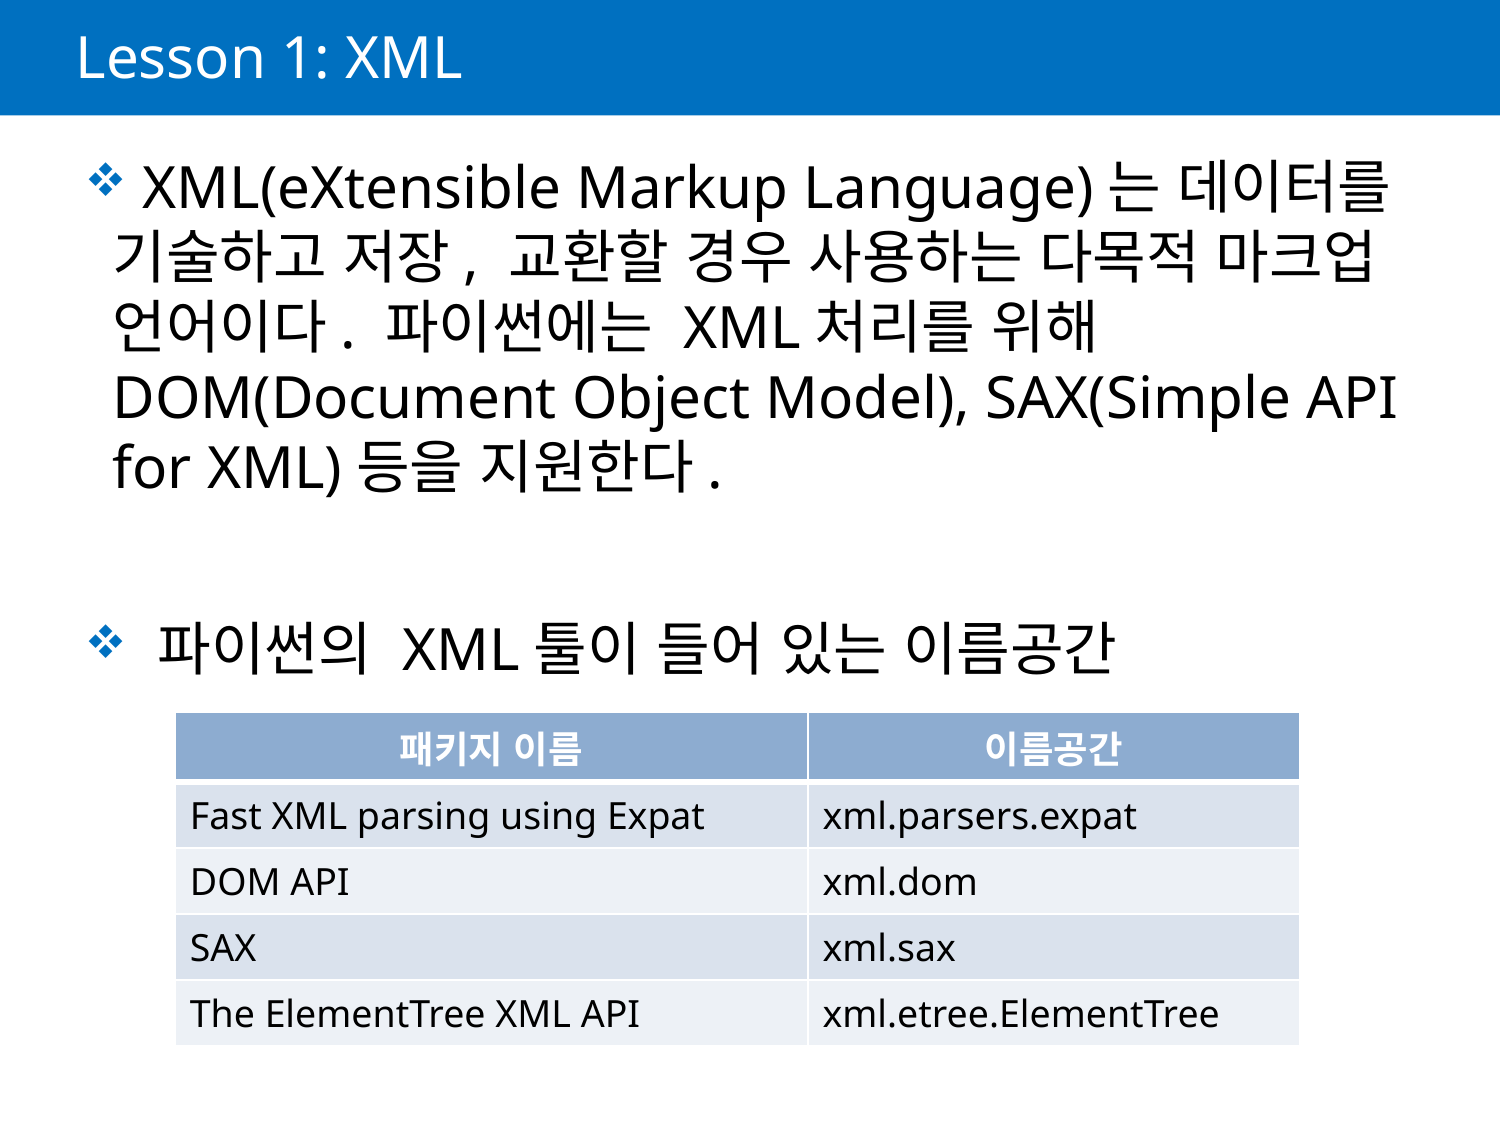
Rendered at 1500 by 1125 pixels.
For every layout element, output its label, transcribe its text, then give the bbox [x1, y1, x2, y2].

table_cell Fast XML parsing using Expat [176, 785, 807, 847]
table_cell SAX [176, 915, 807, 979]
table_cell The ElementTree XML API [176, 981, 807, 1045]
table_cell xml.dom [809, 849, 1299, 913]
table_header 패키지 이름 [176, 713, 807, 779]
table_cell xml.parsers.expat [809, 785, 1299, 847]
list XML(eXtensible Markup Language)는 데이터를 기술하고 저장, 교환할 경우 사용하는 다목적 마크업 언어이다. 파이썬에는 XML처리를 위해 DOM(Document Object Model), SAX(Simple API for XML)등을 지원한다. 파이썬의 XML툴이 들어 있는 이름공간 [37, 149, 1426, 1063]
table_cell xml.sax [809, 915, 1299, 979]
title Lesson 1: XML [75, 0, 1351, 122]
table_cell DOM API [176, 849, 807, 913]
table_header 이름공간 [809, 713, 1299, 779]
table_cell xml.etree.ElementTree [809, 981, 1299, 1045]
